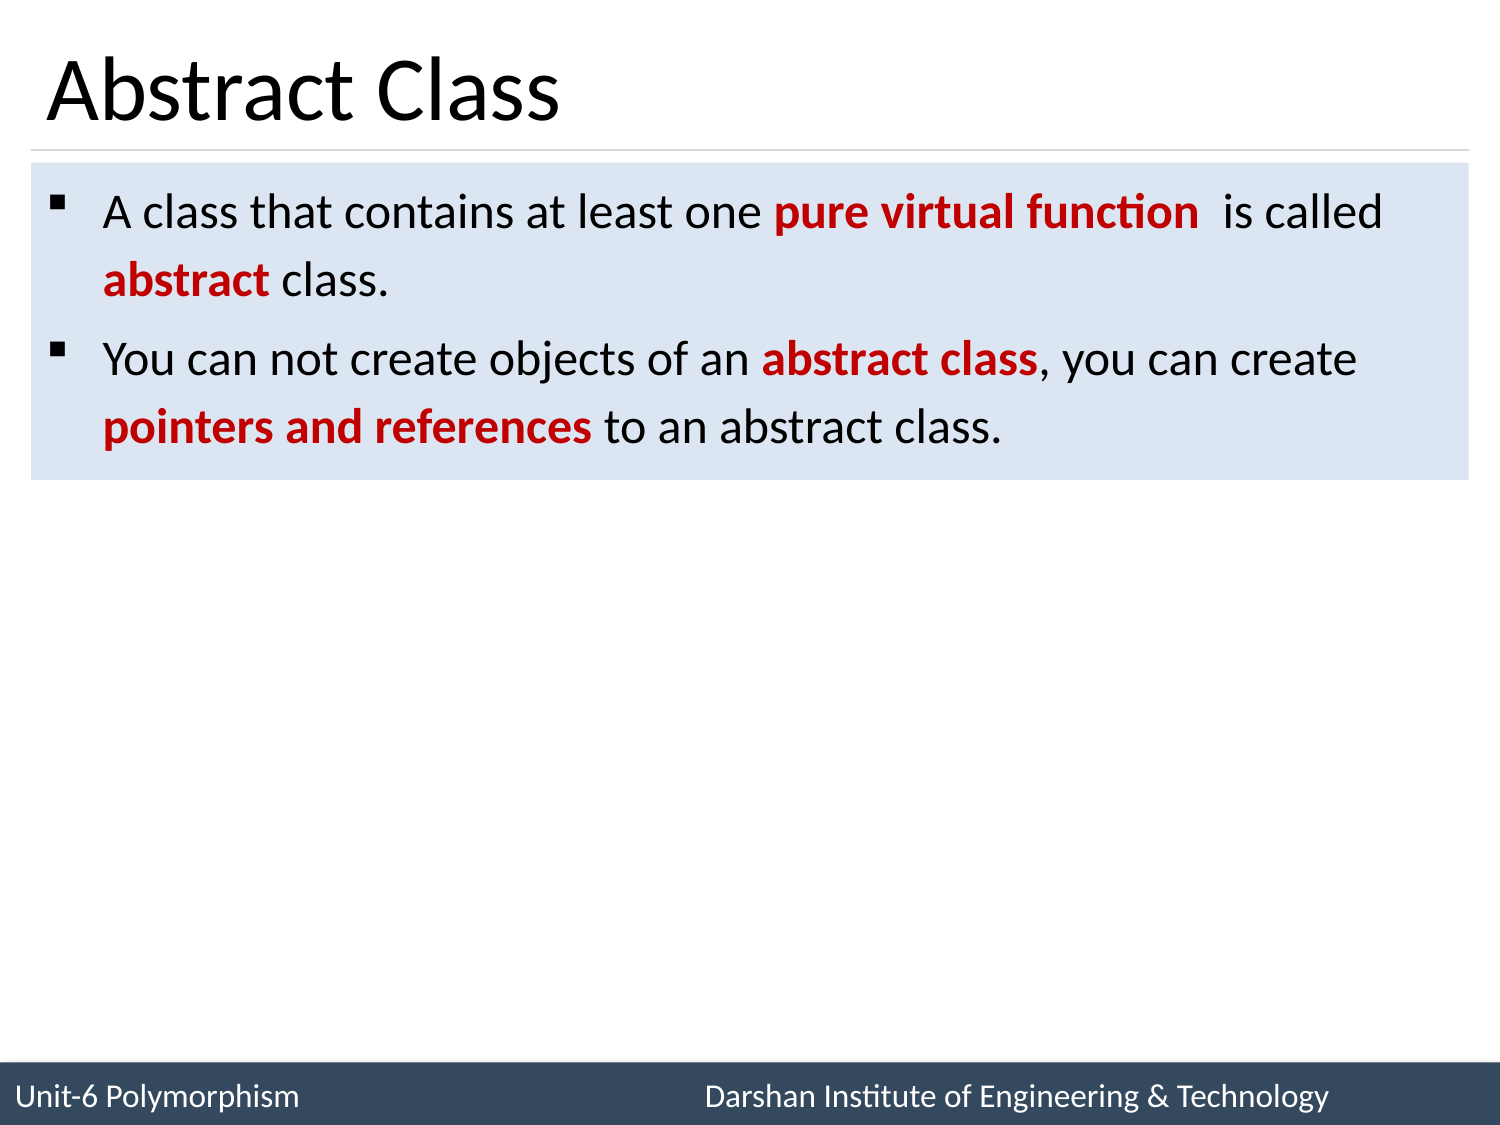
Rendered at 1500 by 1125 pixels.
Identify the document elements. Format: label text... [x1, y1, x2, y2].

list A class that contains at least one pure virtual function is called abstract class. You can not create objects of an abstract class, you can create pointers and references to an abstract class. [31, 162, 1469, 480]
title Abstract Class [31, 17, 1469, 150]
